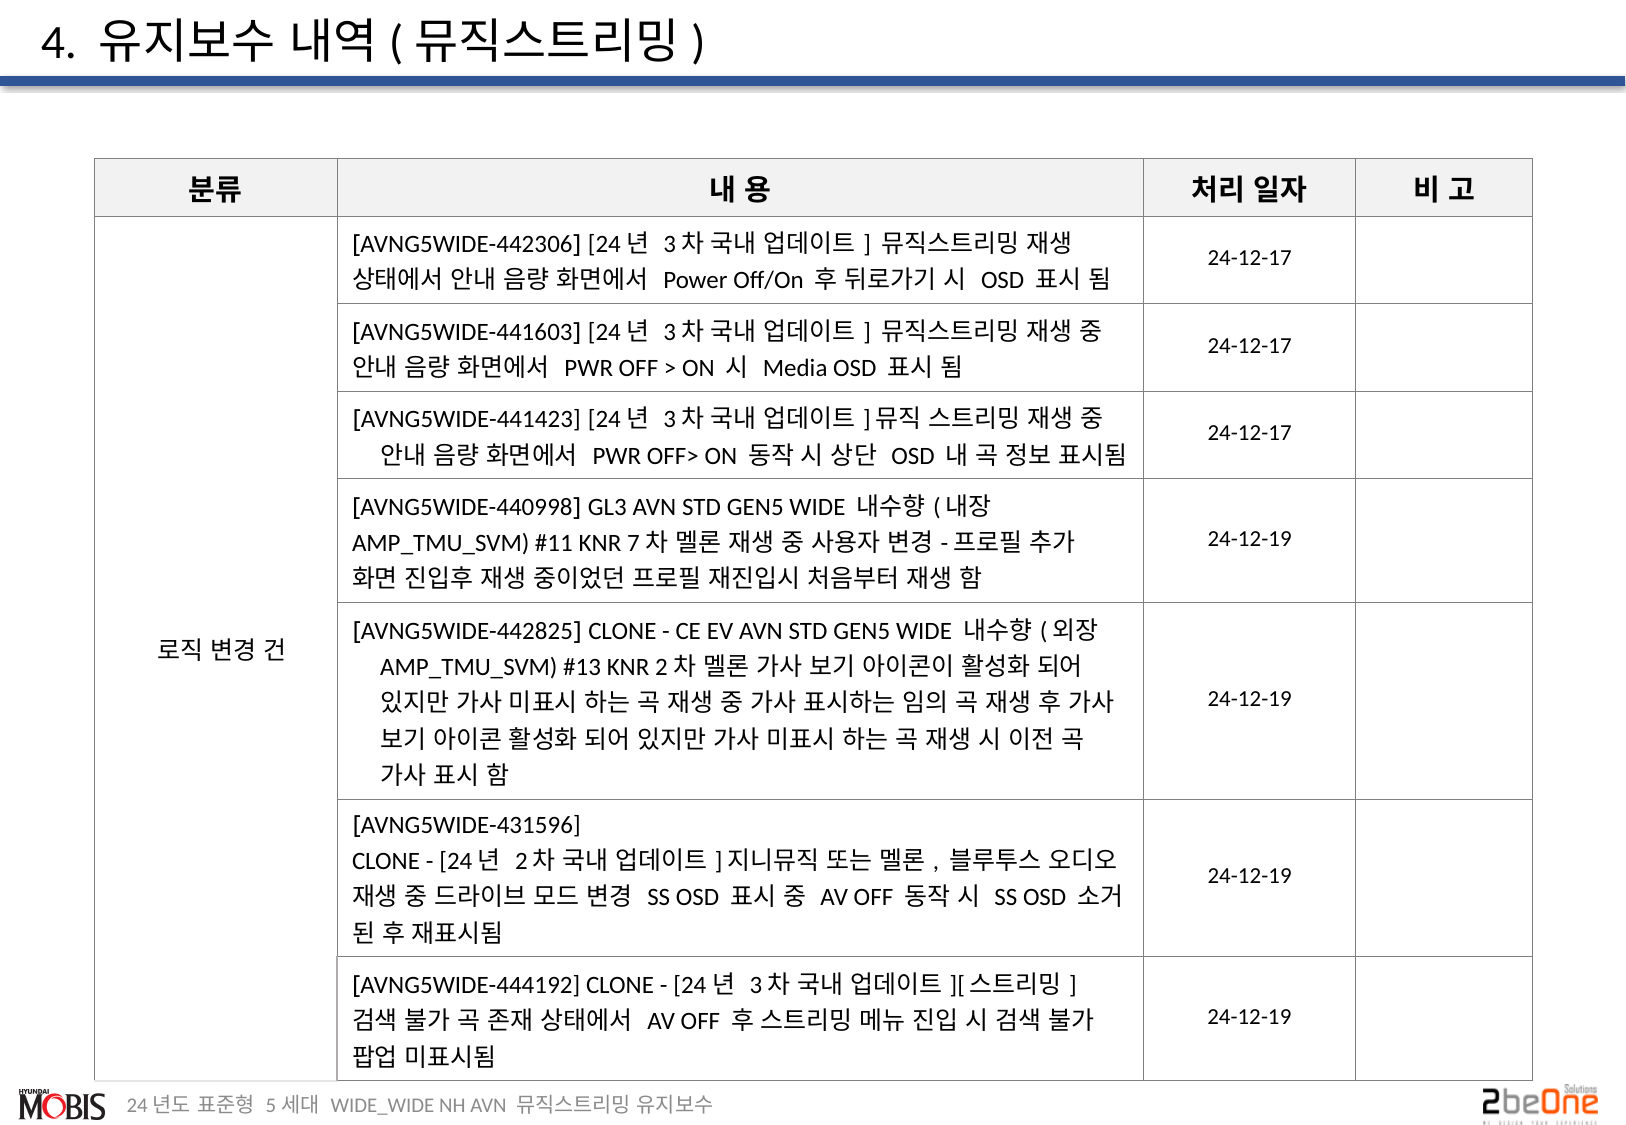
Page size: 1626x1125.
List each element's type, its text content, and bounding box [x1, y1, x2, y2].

table_cell [1356, 217, 1532, 303]
table_cell [1356, 479, 1532, 602]
table_cell [AVNG5WIDE-440998] GL3 AVN STD GEN5 WIDE 내수향(내장AMP_TMU_SVM) #11 KNR 7차 멜론 재생 중 사용자 변경-프로필 추가 화면 진입후 재생 중이었던 프로필 재진입시 처음부터 재생 함 [338, 479, 1143, 602]
table_cell 24-12-17 [1144, 304, 1355, 391]
table_cell [AVNG5WIDE-441603] [24년 3차 국내 업데이트] 뮤직스트리밍 재생 중 안내 음량 화면에서 PWR OFF > ON 시 Media OSD 표시 됨 [338, 304, 1143, 391]
table_cell 24-12-17 [1144, 217, 1355, 303]
table_cell [1356, 304, 1532, 391]
picture [1483, 1084, 1598, 1125]
table_cell 24-12-19 [1144, 800, 1355, 956]
table_header 분류 [95, 159, 337, 216]
title 4. 유지보수 내역(뮤직스트리밍) [25, 9, 1428, 77]
table_cell [AVNG5WIDE-441423] [24년 3차 국내 업데이트]뮤직 스트리밍 재생 중 안내 음량 화면에서 PWR OFF> ON 동작 시 상단 OSD 내 곡 정보 표시됨 [338, 392, 1143, 478]
table_cell 24-12-19 [1144, 479, 1355, 602]
table_cell [AVNG5WIDE-444192] CLONE - [24년 3차 국내 업데이트][스트리밍] 검색 불가 곡 존재 상태에서 AV OFF 후 스트리밍 메뉴 진입 시 검색 불가 팝업 미표시됨 [338, 957, 1143, 1080]
table_header 처리 일자 [1144, 159, 1355, 216]
table_cell 24-12-19 [1144, 957, 1355, 1080]
table_cell [1356, 800, 1532, 956]
table_cell [1356, 957, 1532, 1080]
footer 24년도 표준형 5세대 WIDE_WIDE NH AVN 뮤직스트리밍 유지보수 [111, 1084, 782, 1124]
table_header 비 고 [1356, 159, 1532, 216]
picture [18, 1089, 105, 1120]
table_cell 24-12-17 [1144, 392, 1355, 478]
table_cell [1356, 603, 1532, 799]
table_cell [1356, 392, 1532, 478]
table_cell [AVNG5WIDE-442306] [24년 3차 국내 업데이트] 뮤직스트리밍 재생 상태에서 안내 음량 화면에서 Power Off/On 후 뒤로가기 시 OSD 표시 됨 [338, 217, 1143, 303]
table_cell [AVNG5WIDE-442825] CLONE - CE EV AVN STD GEN5 WIDE 내수향(외장AMP_TMU_SVM) #13 KNR 2차 멜론 가사 보기 아이콘이 활성화 되어 있지만 가사 미표시 하는 곡 재생 중 가사 표시하는 임의 곡 재생 후 가사 보기 아이콘 활성화 되어 있지만 가사 미표시 하는 곡 재생 시 이전 곡 가사 표시 함 [338, 603, 1143, 799]
table_cell 24-12-19 [1144, 603, 1355, 799]
table_header 내 용 [338, 159, 1143, 216]
table_cell 로직 변경 건 [95, 217, 337, 1080]
table_cell [AVNG5WIDE-431596] CLONE - [24년 2차 국내 업데이트]지니뮤직 또는 멜론, 블루투스 오디오 재생 중 드라이브 모드 변경 SS OSD 표시 중 AV OFF 동작 시 SS OSD 소거 된 후 재표시됨 [338, 800, 1143, 956]
